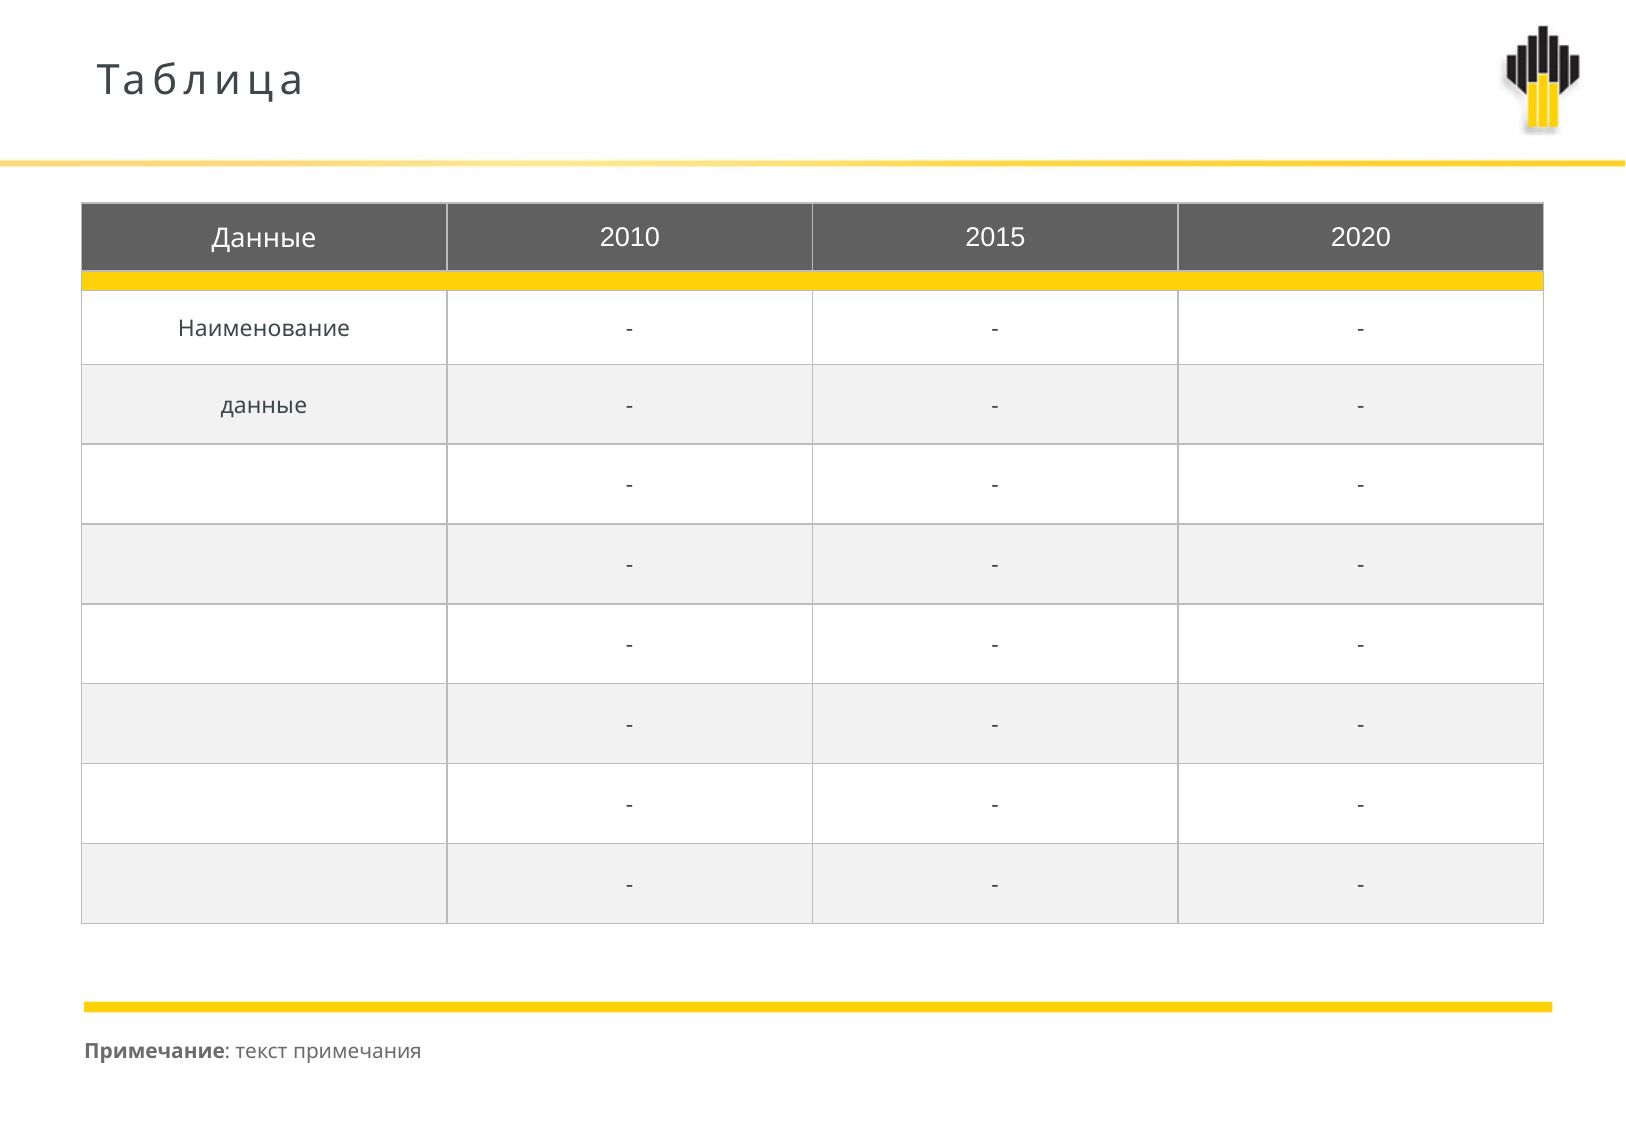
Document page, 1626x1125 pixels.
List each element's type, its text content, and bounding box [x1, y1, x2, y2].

table_cell - [448, 525, 812, 603]
table_cell [82, 844, 446, 923]
table_cell - [813, 365, 1177, 443]
table_header 2010 [448, 204, 812, 270]
table_cell - [1179, 445, 1543, 523]
table_cell - [1179, 764, 1543, 843]
table_cell [82, 272, 1543, 290]
table_cell - [448, 445, 812, 523]
table_cell - [813, 291, 1177, 364]
table_cell - [813, 764, 1177, 843]
table_header 2020 [1179, 204, 1543, 270]
table_cell - [448, 844, 812, 923]
text_box [84, 1001, 1553, 1013]
text_box Примечание: текст примечания [84, 1037, 1600, 1063]
table_cell - [1179, 844, 1543, 923]
table_cell [82, 445, 446, 523]
table_cell - [448, 365, 812, 443]
table_cell - [1179, 605, 1543, 683]
table_cell - [448, 764, 812, 843]
picture [0, 0, 1626, 1125]
title Таблица [83, 28, 1422, 128]
table_cell данные [82, 365, 446, 443]
table_cell - [1179, 684, 1543, 763]
table_cell [82, 684, 446, 763]
table_cell - [813, 844, 1177, 923]
table_cell Наименование [82, 291, 446, 364]
table_cell [82, 525, 446, 603]
table_cell - [1179, 525, 1543, 603]
table_cell - [1179, 291, 1543, 364]
table_cell - [448, 291, 812, 364]
table_cell - [813, 684, 1177, 763]
table_header Данные [82, 204, 446, 270]
table_cell - [448, 684, 812, 763]
table_cell - [1179, 365, 1543, 443]
table_cell - [813, 605, 1177, 683]
table_cell - [813, 525, 1177, 603]
table_cell - [448, 605, 812, 683]
table_cell [82, 764, 446, 843]
table_header 2015 [813, 204, 1177, 270]
table_cell - [813, 445, 1177, 523]
table_cell [82, 605, 446, 683]
